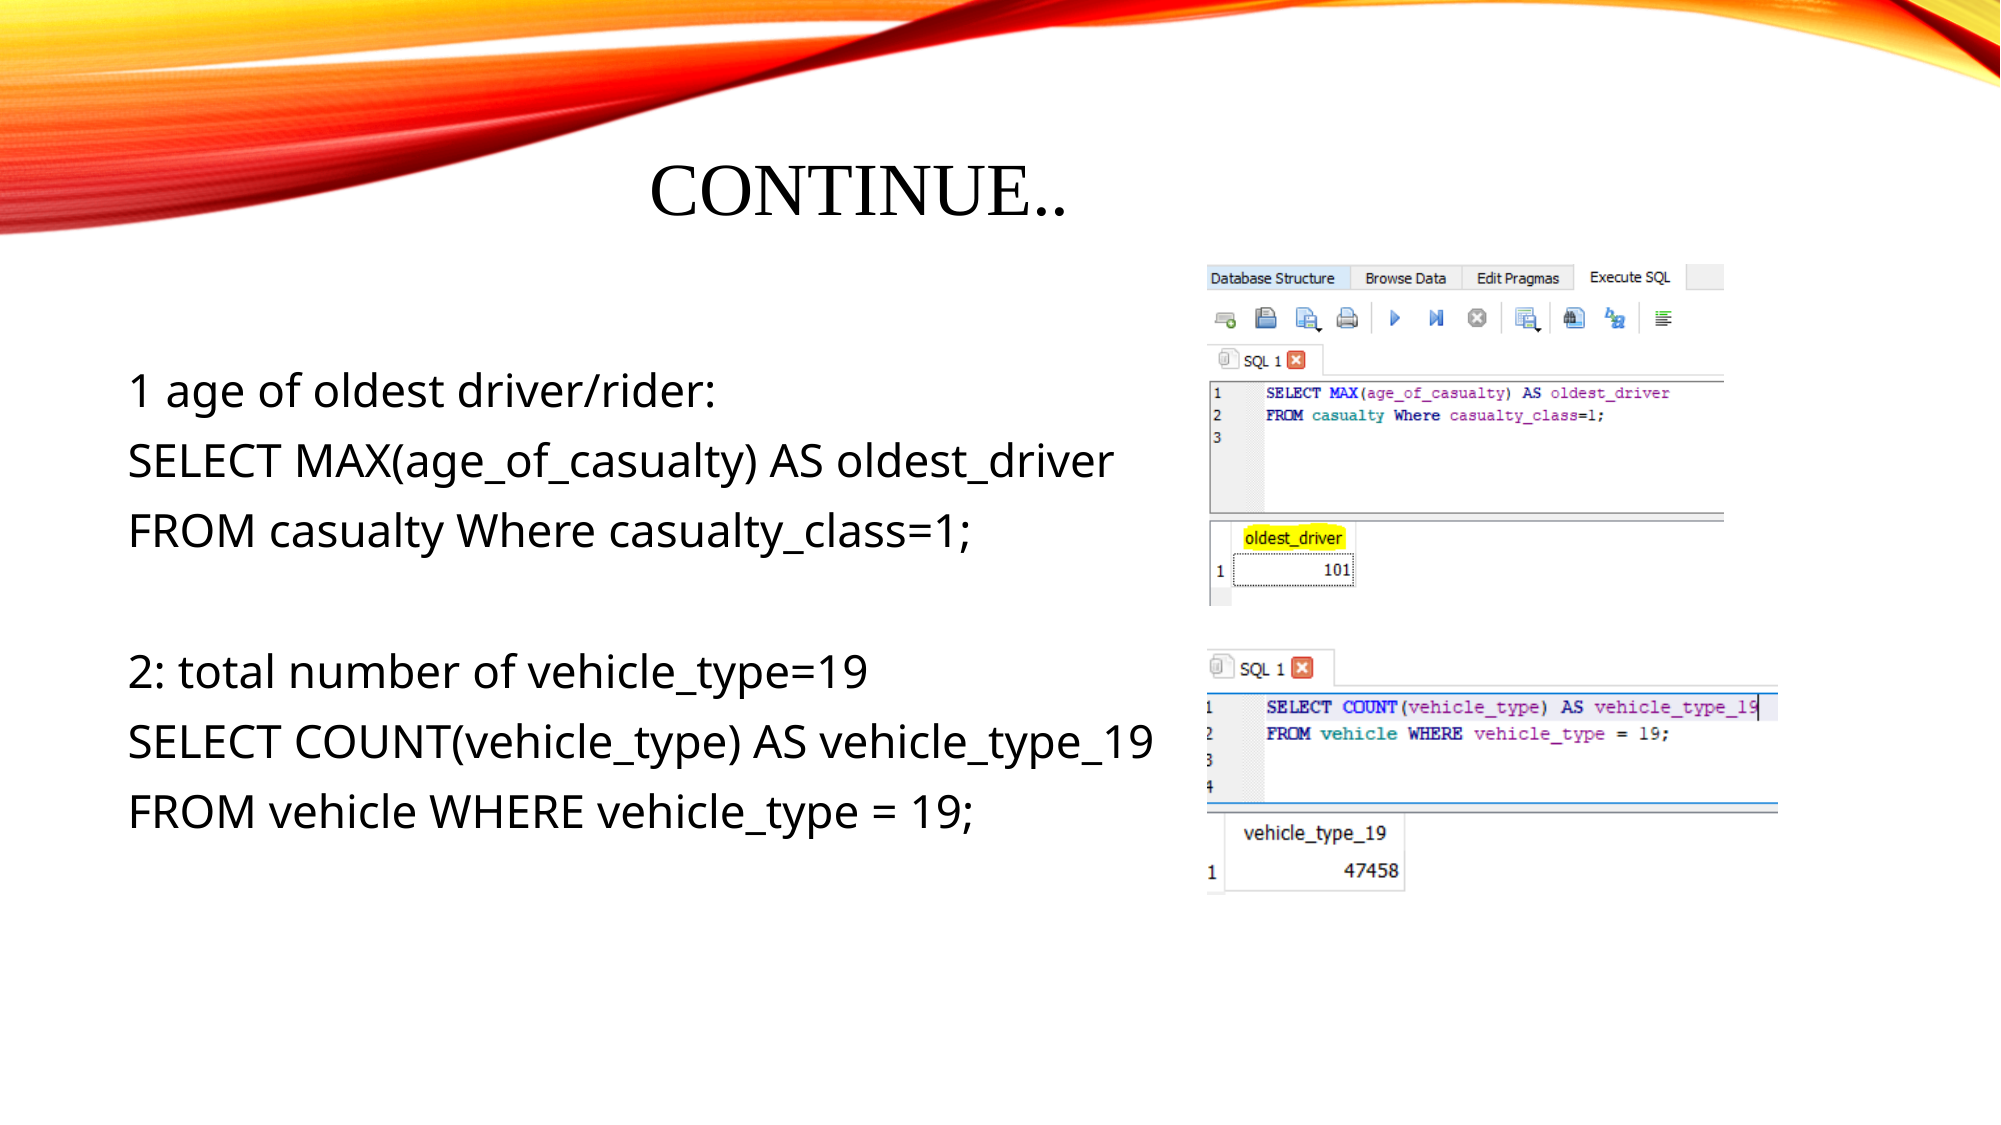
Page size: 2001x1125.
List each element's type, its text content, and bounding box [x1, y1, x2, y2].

list 1 age of oldest driver/rider: SELECT MAX(age_of_casualty) AS oldest_driver FROM casualty Where casualty_class=1; 2: total number of vehicle_type=19 SELECT COUNT(vehicle_type) AS vehicle_type_19 FROM vehicle WHERE vehicle_type = 19; [112, 360, 1888, 1021]
picture [1206, 264, 1724, 606]
title Continue.. [567, 118, 1086, 265]
picture [1206, 646, 1778, 896]
picture [0, 0, 2000, 237]
